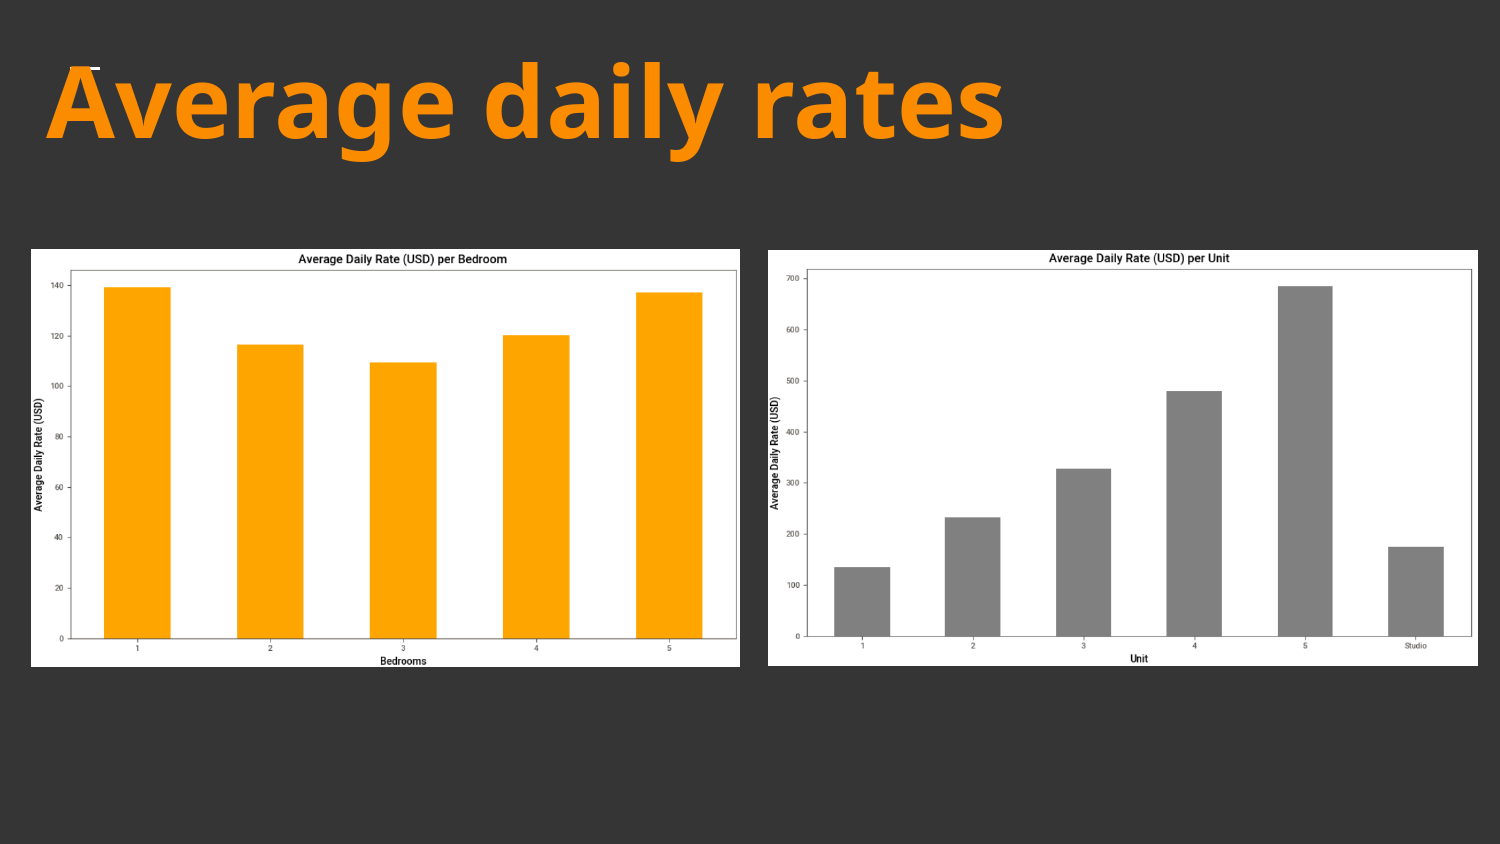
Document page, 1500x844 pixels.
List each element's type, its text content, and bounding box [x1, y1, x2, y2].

picture [768, 250, 1478, 667]
picture [30, 249, 740, 667]
title Average daily rates [31, 23, 1446, 653]
